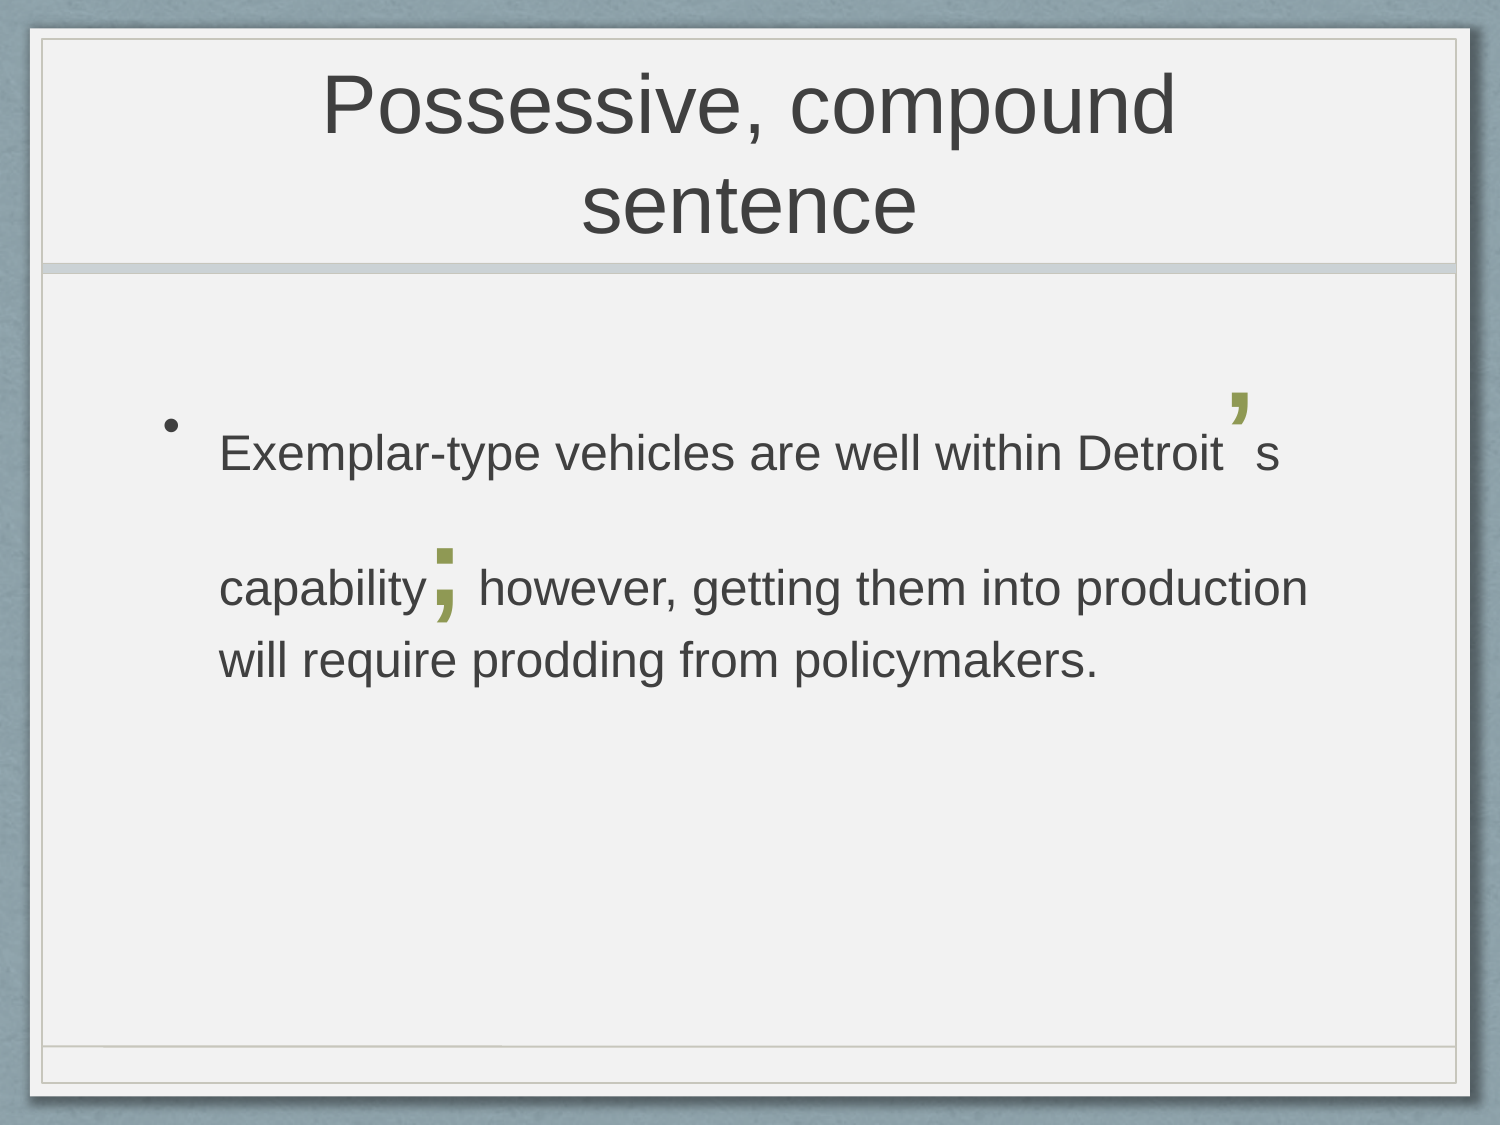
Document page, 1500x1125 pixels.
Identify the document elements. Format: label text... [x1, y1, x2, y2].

list Exemplar-type vehicles are well within Detroit’s capability; however, getting them into production will require prodding from policymakers. [147, 350, 1353, 995]
title Possessive, compound sentence [147, 40, 1353, 260]
